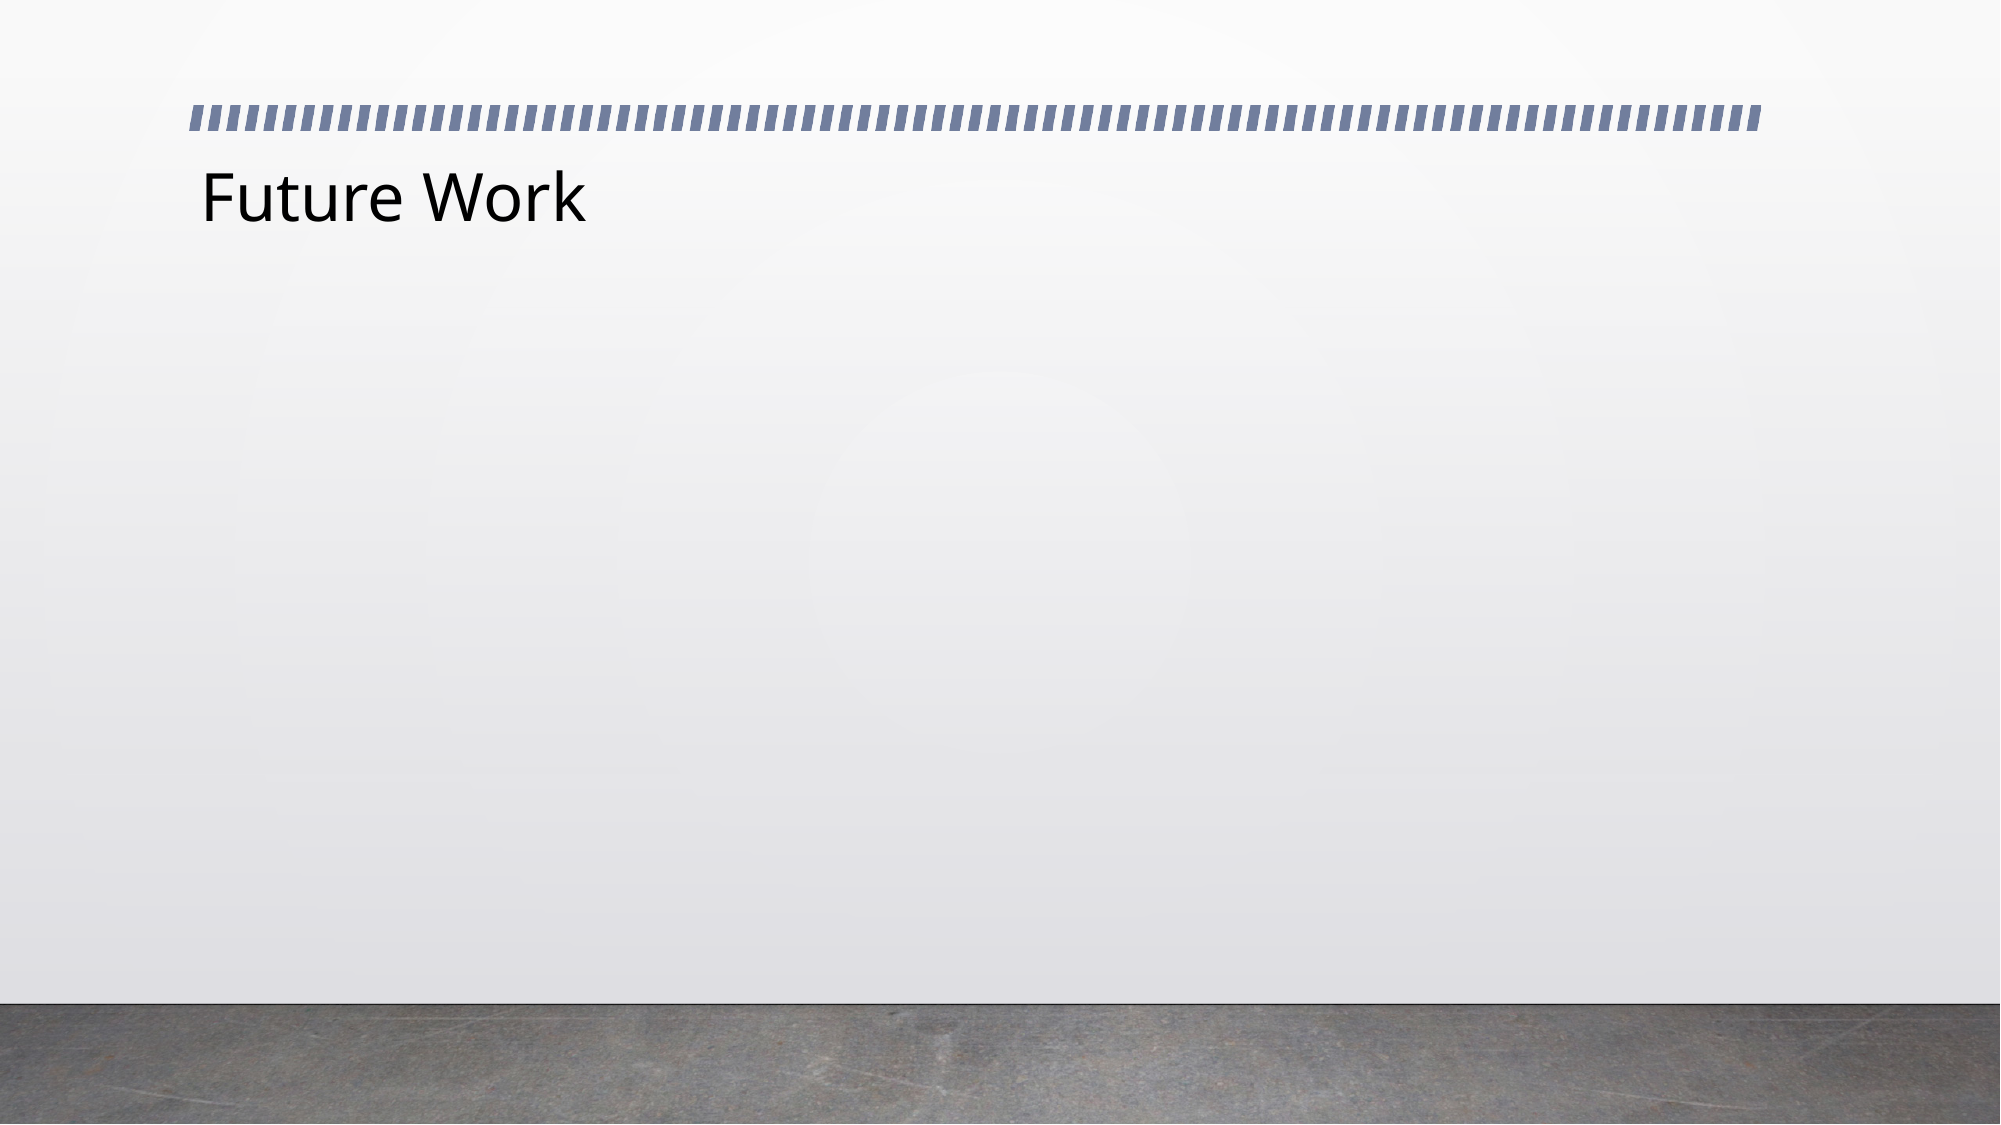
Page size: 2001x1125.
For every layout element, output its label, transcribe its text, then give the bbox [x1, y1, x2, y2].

picture [0, 1004, 2000, 1124]
title Future Work [185, 156, 1761, 329]
